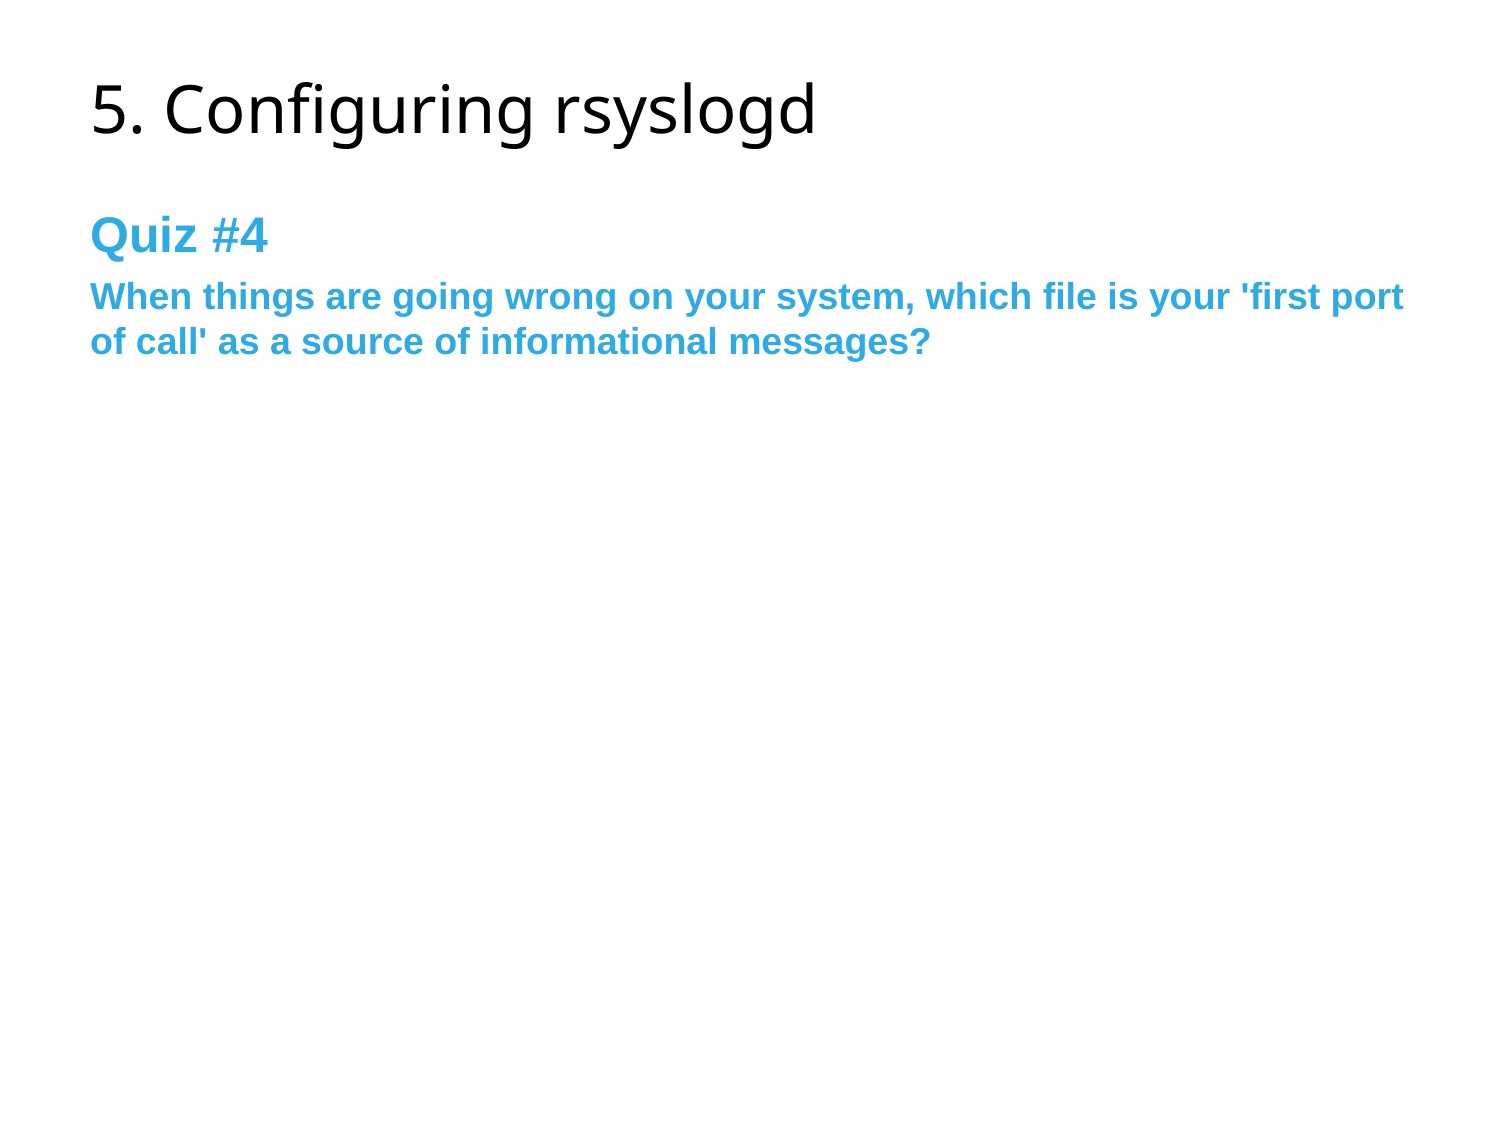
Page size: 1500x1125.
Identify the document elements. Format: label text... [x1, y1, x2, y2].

list Quiz #4 When things are going wrong on your system, which file is your 'first port of call' as a source of informational messages? [75, 194, 1429, 372]
title 5. Configuring rsyslogd [75, 59, 1429, 155]
